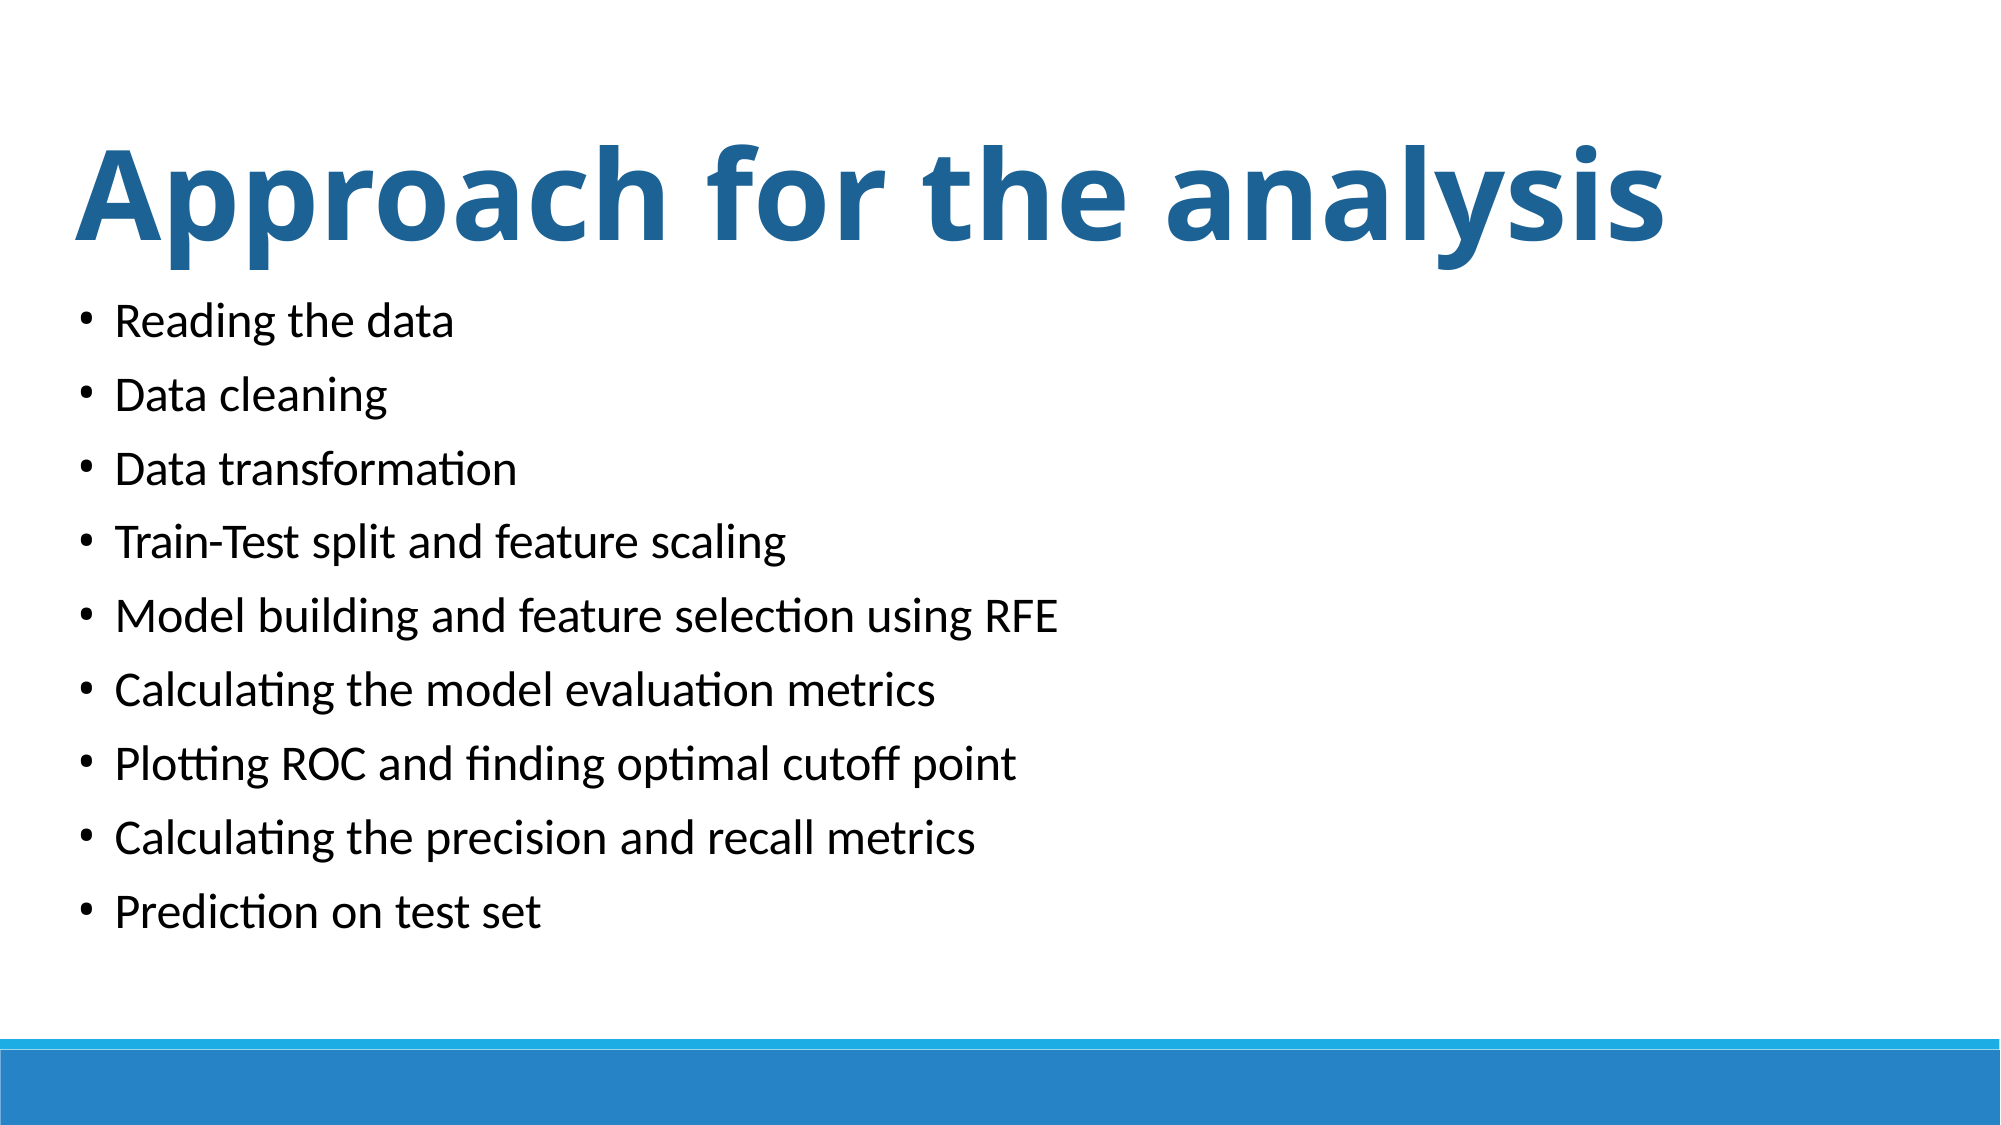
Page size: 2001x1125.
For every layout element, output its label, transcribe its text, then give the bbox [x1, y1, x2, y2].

text_box Reading the data Data cleaning Data transformation Train-Test split and feature scaling Model building and feature selection using RFE Calculating the model evaluation metrics Plotting ROC and finding optimal cutoff point Calculating the precision and recall metrics Prediction on test set [60, 279, 1952, 991]
text_box Approach for the analysis [60, 108, 1699, 274]
